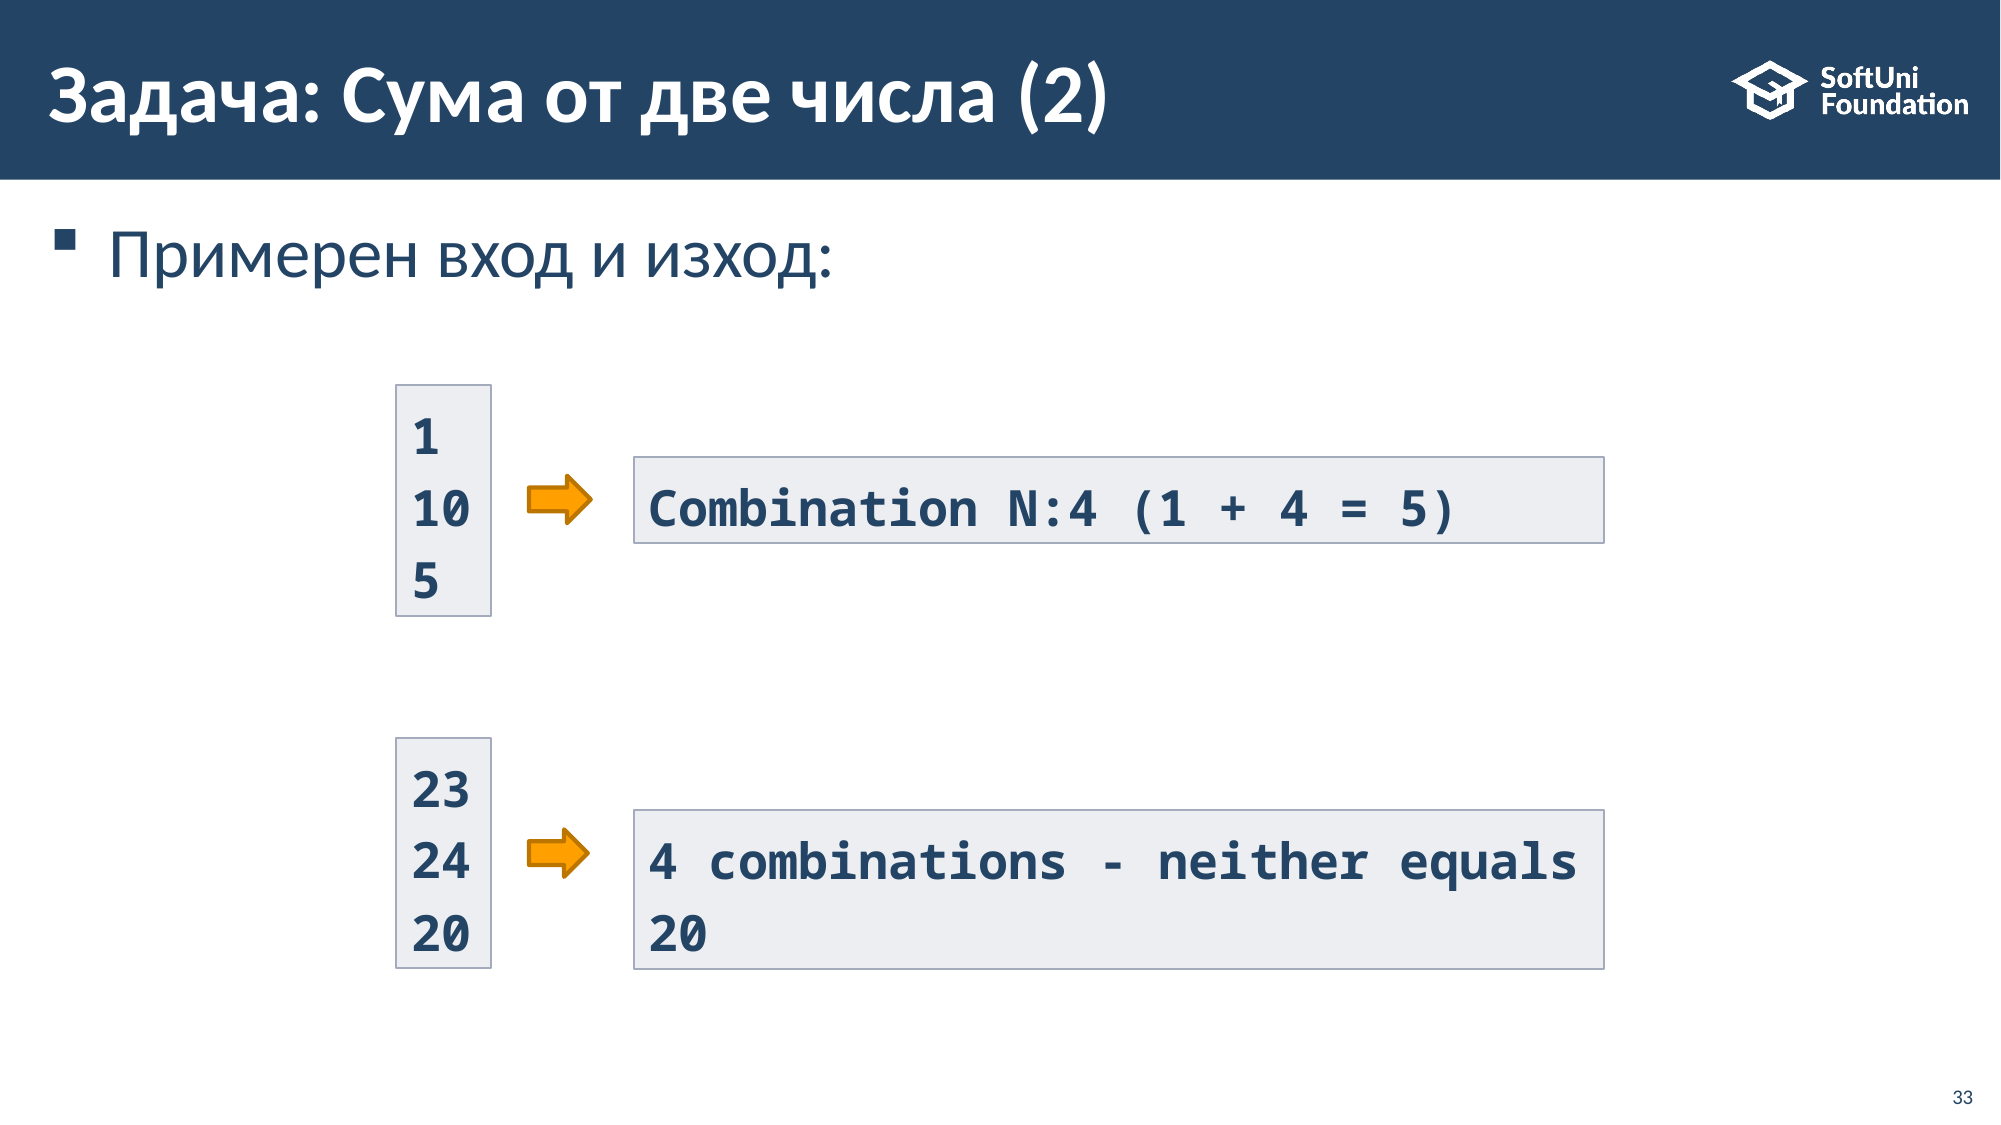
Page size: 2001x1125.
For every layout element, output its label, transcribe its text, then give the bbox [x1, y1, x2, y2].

title Задача: Сума от две числа (2) [31, 16, 1716, 162]
list Примерен вход и изход: [31, 196, 1970, 1104]
picture [1731, 60, 1968, 120]
text_box [526, 473, 593, 526]
text_box [526, 827, 590, 879]
slide_number 33 [1927, 1067, 1989, 1117]
text_box 23 24 20 [396, 737, 492, 969]
text_box Combination N:4 (1 + 4 = 5) [634, 456, 1604, 544]
text_box 1 10 5 [396, 385, 492, 617]
text_box 4 combinations - neither equals 20 [634, 810, 1604, 969]
